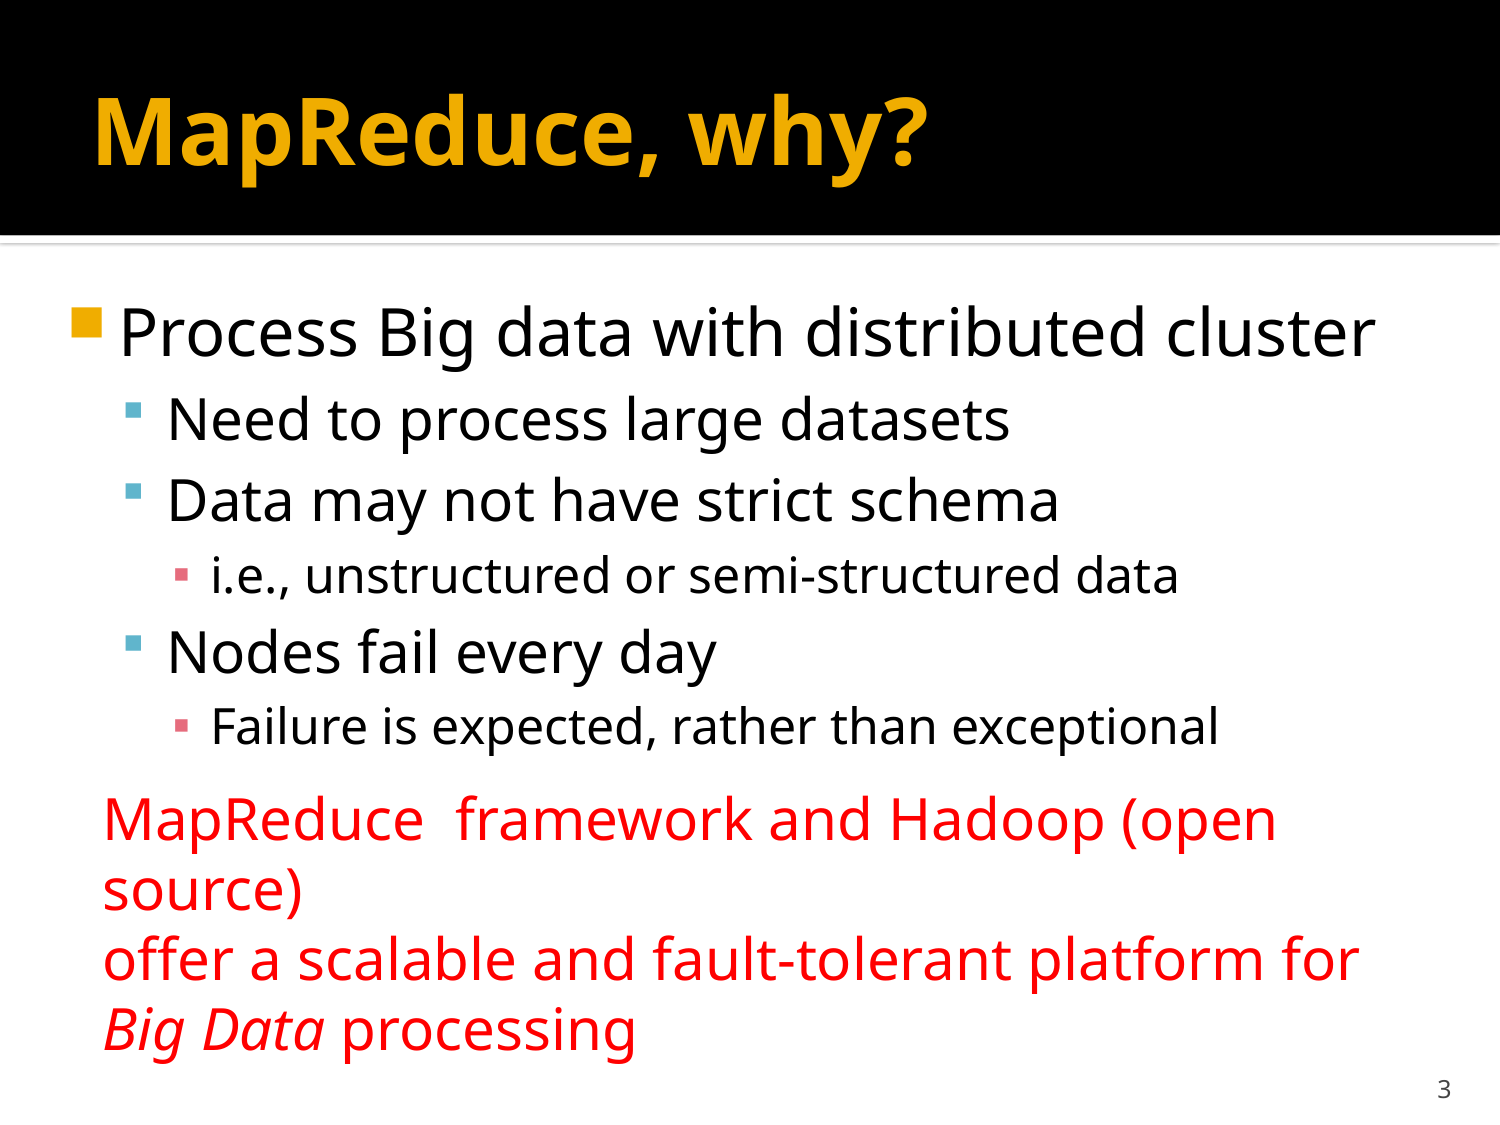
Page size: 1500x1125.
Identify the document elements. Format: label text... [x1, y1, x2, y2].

slide_number 3 [1413, 1062, 1467, 1108]
title MapReduce, why? [75, 25, 1425, 231]
list Process Big data with distributed cluster Need to process large datasets Data may not have strict schema i.e., unstructured or semi-structured data Nodes fail every day Failure is expected, rather than exceptional [37, 275, 1475, 1050]
text_box MapReduce framework and Hadoop (open source) offer a scalable and fault-tolerant platform for Big Data processing [87, 774, 1413, 1125]
